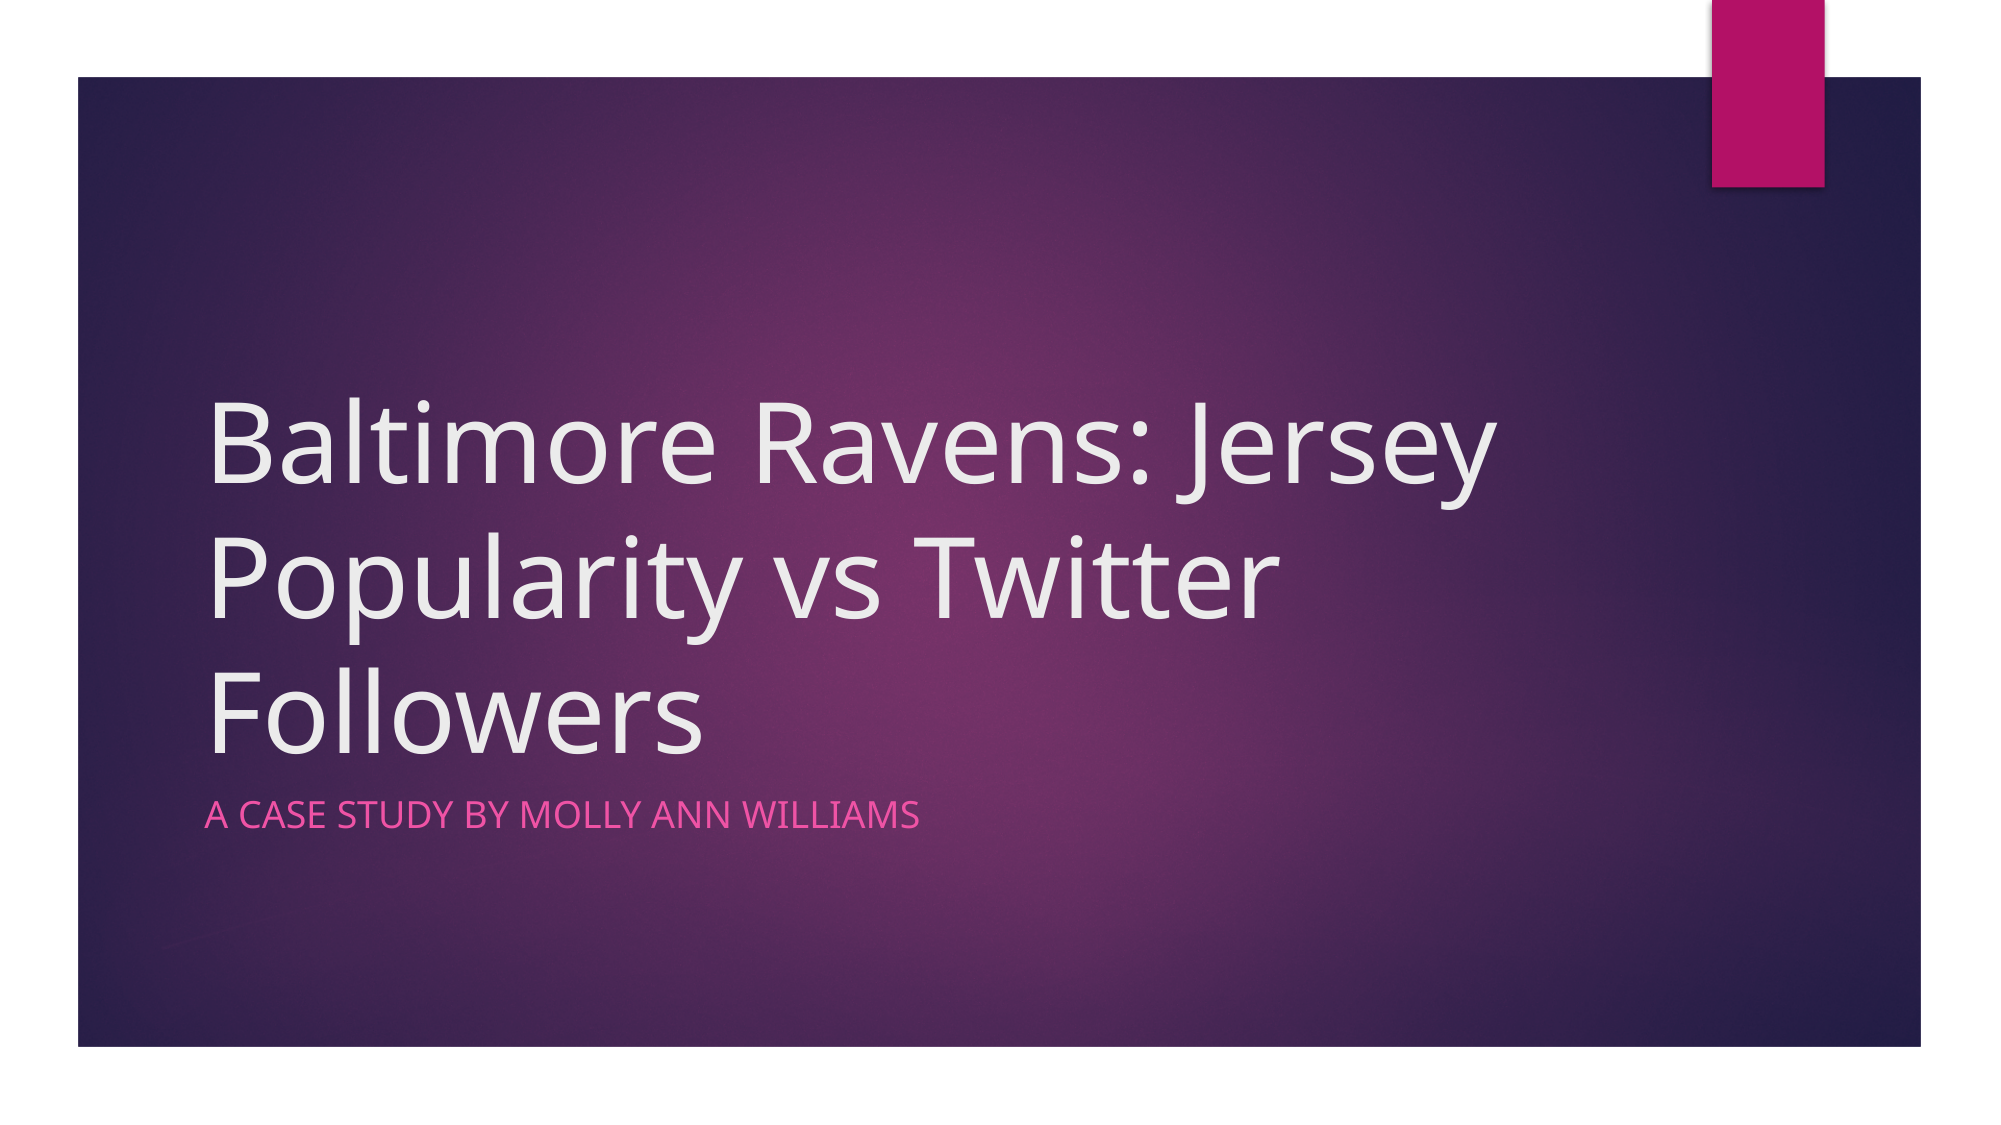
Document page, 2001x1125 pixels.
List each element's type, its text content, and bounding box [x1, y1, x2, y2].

subtitle A case study by Molly ann williams [189, 783, 1638, 925]
title Baltimore Ravens: Jersey Popularity vs Twitter Followers [189, 344, 1638, 783]
